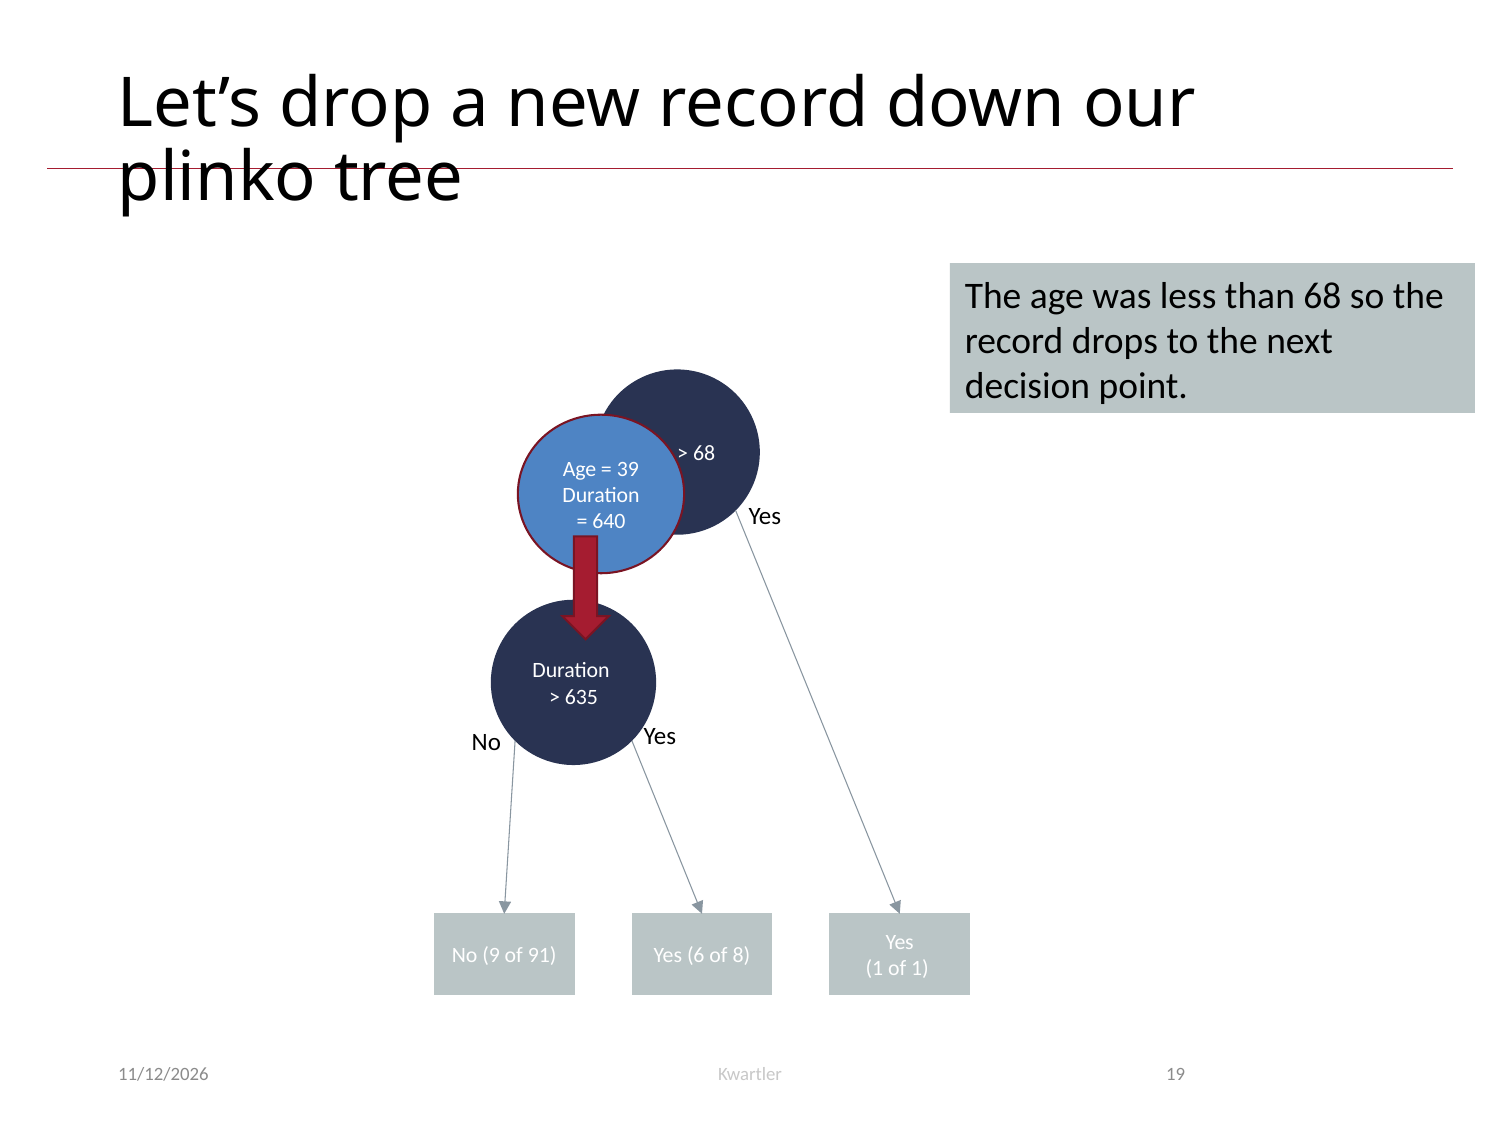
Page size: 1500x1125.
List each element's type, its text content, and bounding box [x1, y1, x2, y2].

slide_number 19 [1059, 1042, 1200, 1103]
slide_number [103, 1042, 441, 1103]
text_box The age was less than 68 so the record drops to the next decision point. [949, 263, 1475, 413]
title Let’s drop a new record down our plinko tree [103, 59, 1397, 157]
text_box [434, 369, 970, 995]
footer Kwartler [496, 1042, 1004, 1103]
